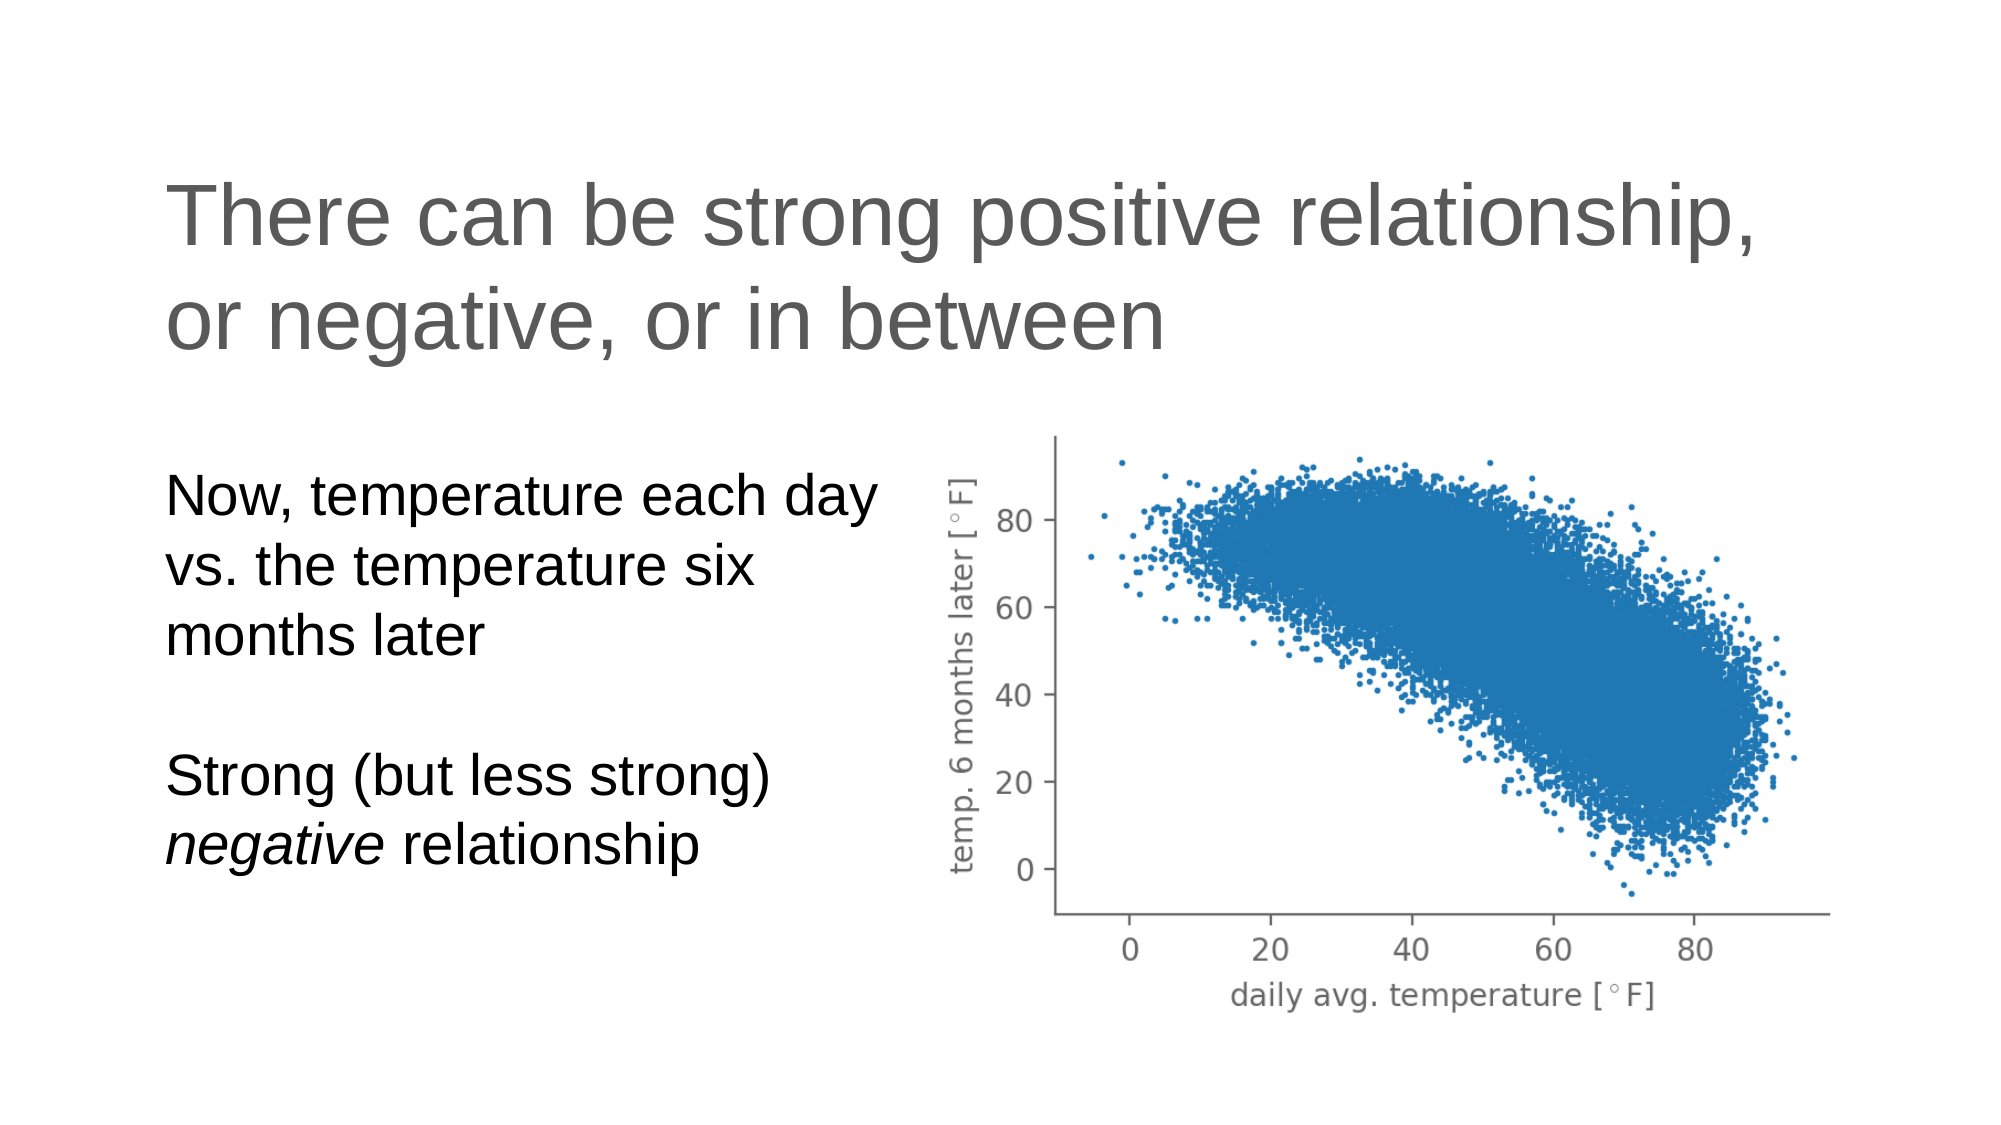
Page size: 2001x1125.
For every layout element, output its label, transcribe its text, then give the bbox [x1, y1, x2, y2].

title There can be strong positive relationship, or negative, or in between [150, 149, 1875, 375]
picture [925, 415, 1850, 1037]
list Now, temperature each day vs. the temperature six months later Strong (but less strong) negative relationship [150, 450, 926, 1071]
